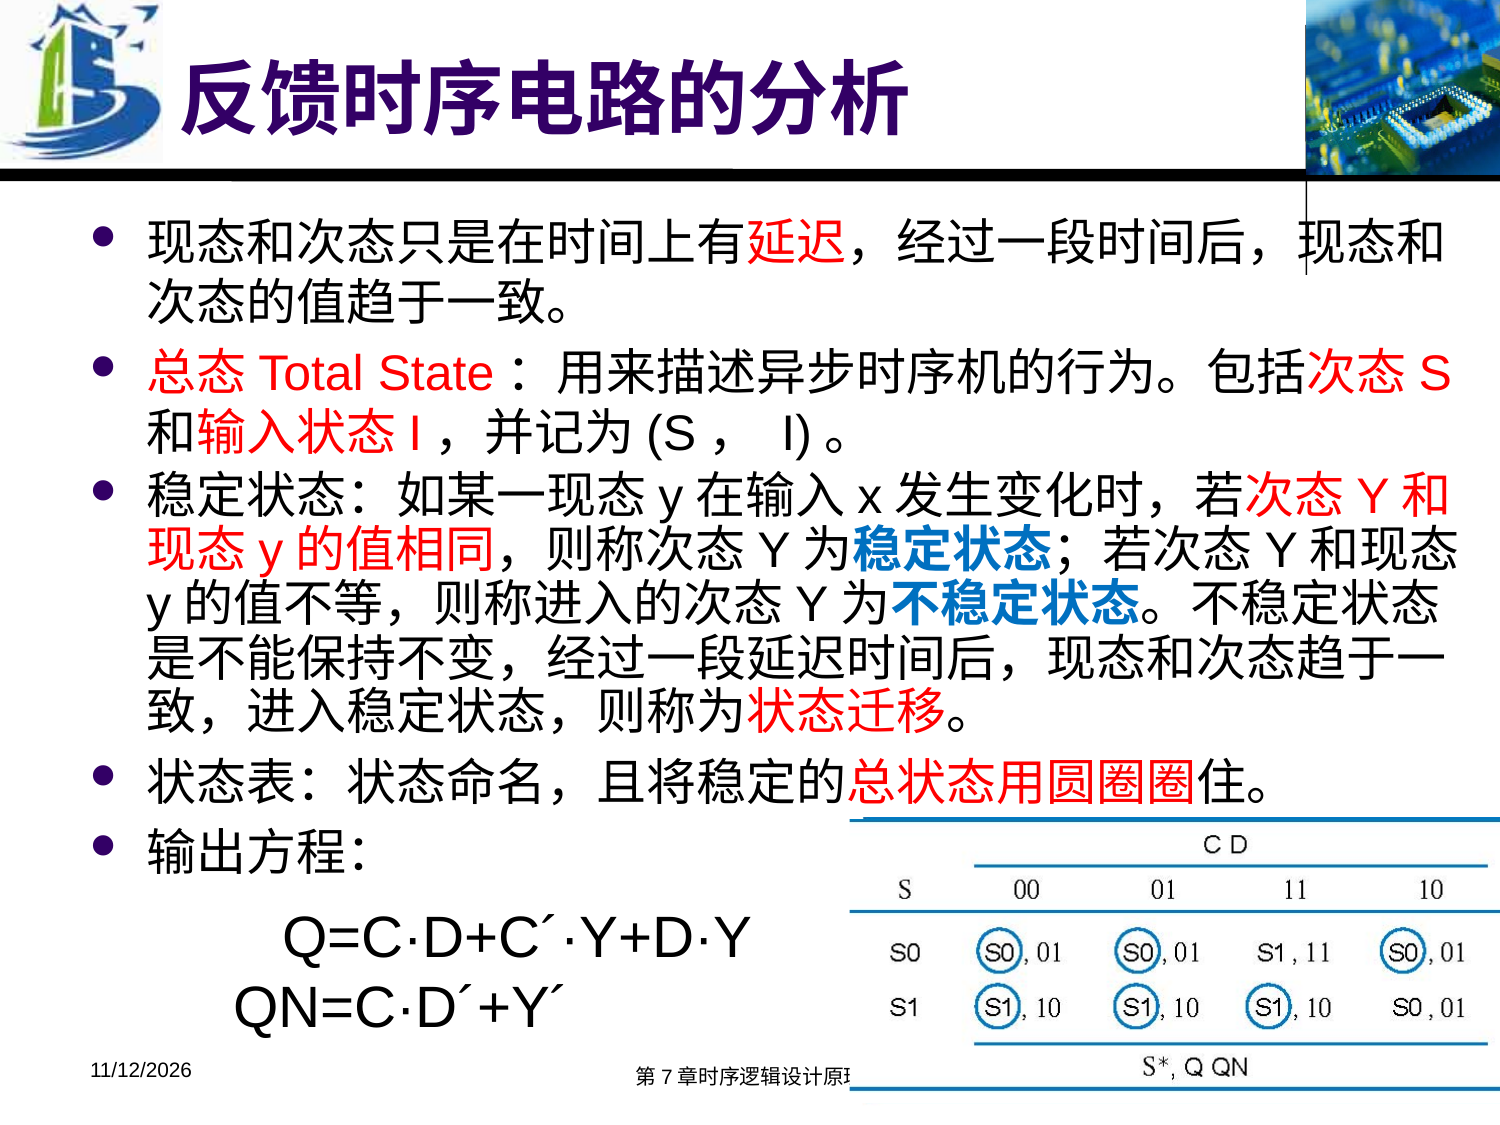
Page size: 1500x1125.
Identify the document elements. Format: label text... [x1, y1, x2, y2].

picture [0, 0, 163, 163]
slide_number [74, 1048, 426, 1101]
picture [1306, 0, 1500, 175]
title 反馈时序电路的分析 [163, 30, 1298, 153]
text_box Q=C·D+C´·Y+D·Y QN=C·D´+Y´ [218, 892, 800, 1047]
list 现态和次态只是在时间上有延迟，经过一段时间后，现态和次态的值趋于一致。 总态Total State：用来描述异步时序机的行为。包括次态S和输入状态I，并记为(S， I)。 稳定状态：如某一现态y在输入x发生变化时，若次态Y和现态y的值相同，则称次态Y为稳定状态；若次态Y和现态y的值不等，则称进入的次态Y为不稳定状态。不稳定状态是不能保持不变，经过一段延迟时间后，现态和次态趋于一致，进入稳定状态，则称为状态迁移。 状态表：状态命名，且将稳定的总状态用圆圈圈住。 输出方程： [74, 203, 1500, 856]
footer 第7章时序逻辑设计原理 [512, 1055, 844, 1101]
picture [849, 822, 1500, 1114]
